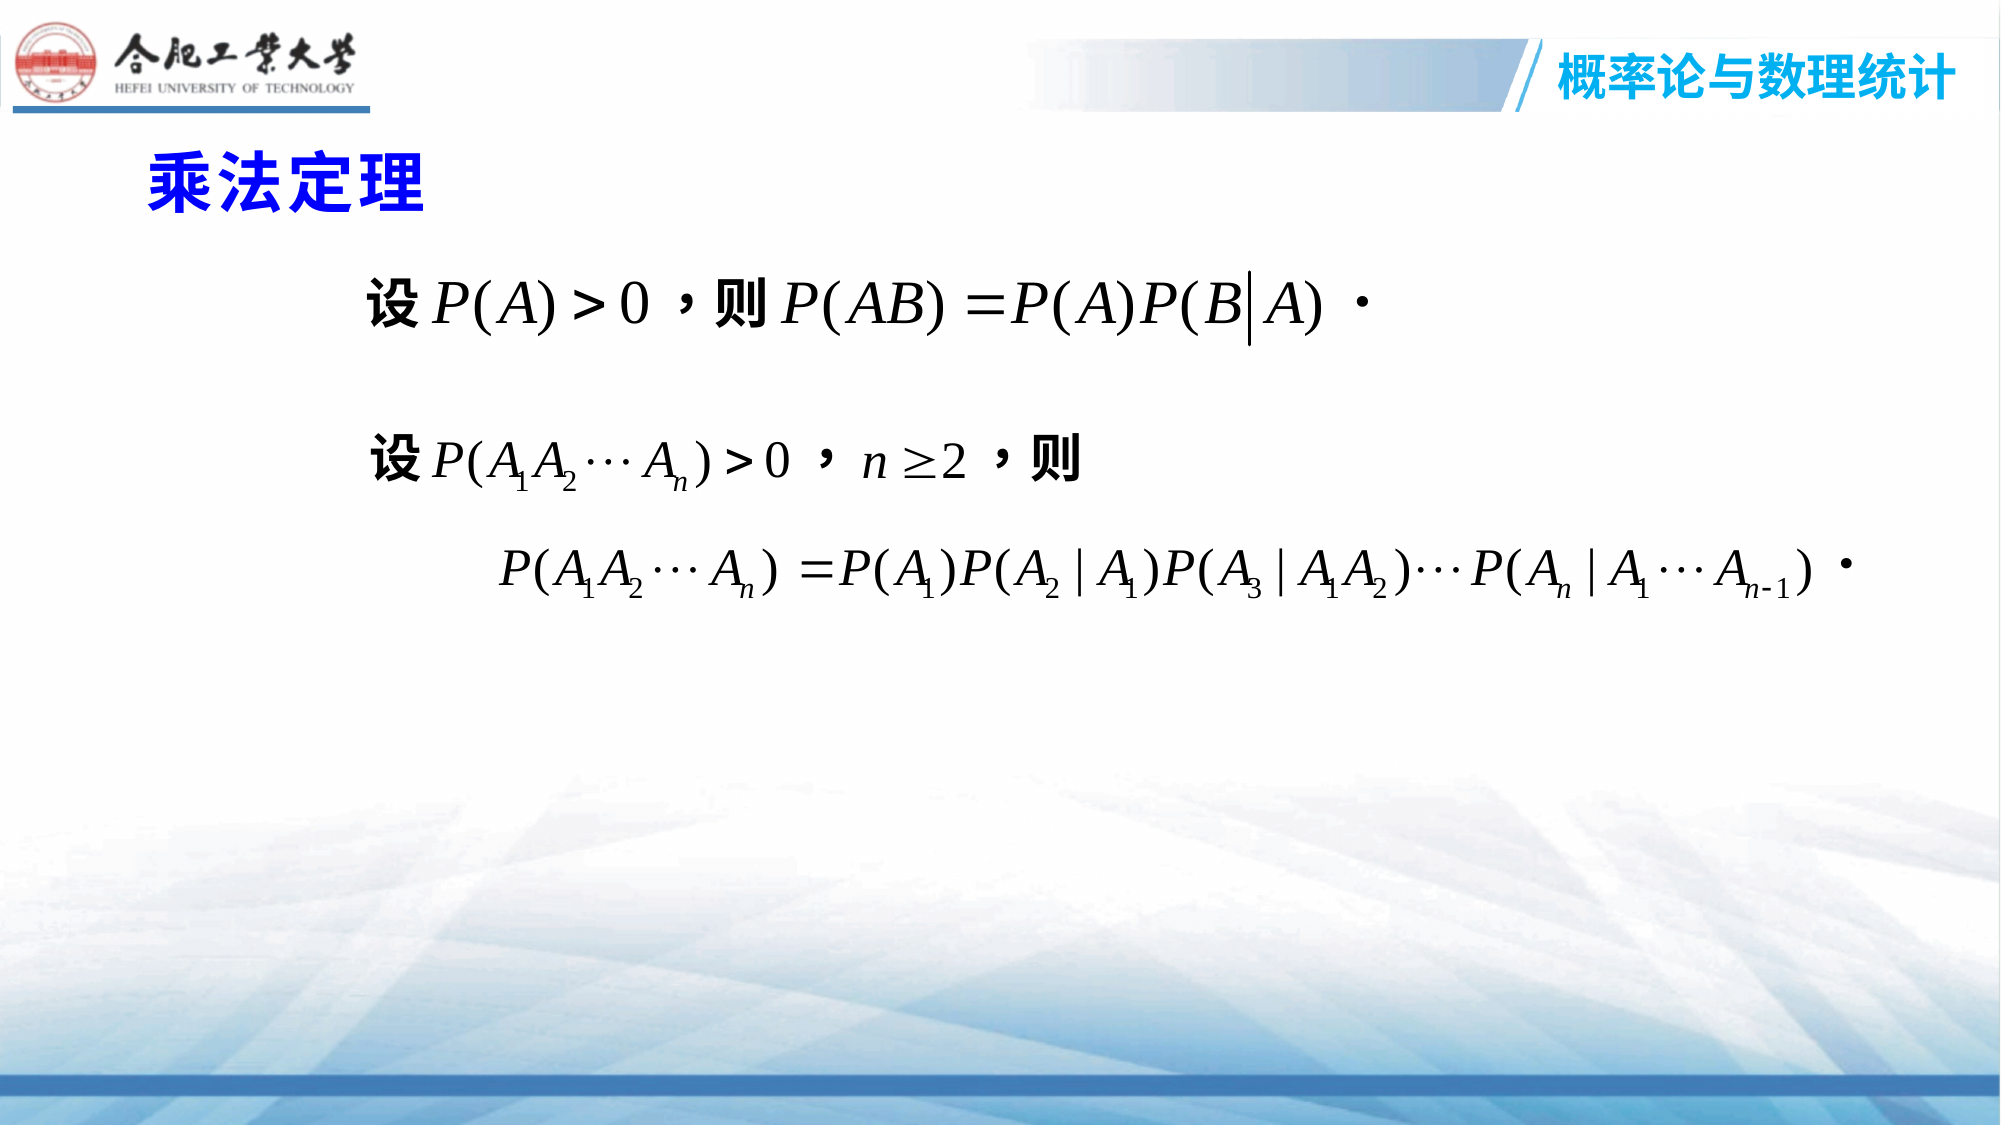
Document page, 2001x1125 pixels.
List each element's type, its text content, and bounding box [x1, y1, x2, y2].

picture [0, 0, 2001, 1125]
title 乘法定理 [131, 132, 474, 336]
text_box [264, 395, 2000, 656]
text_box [365, 256, 1760, 395]
